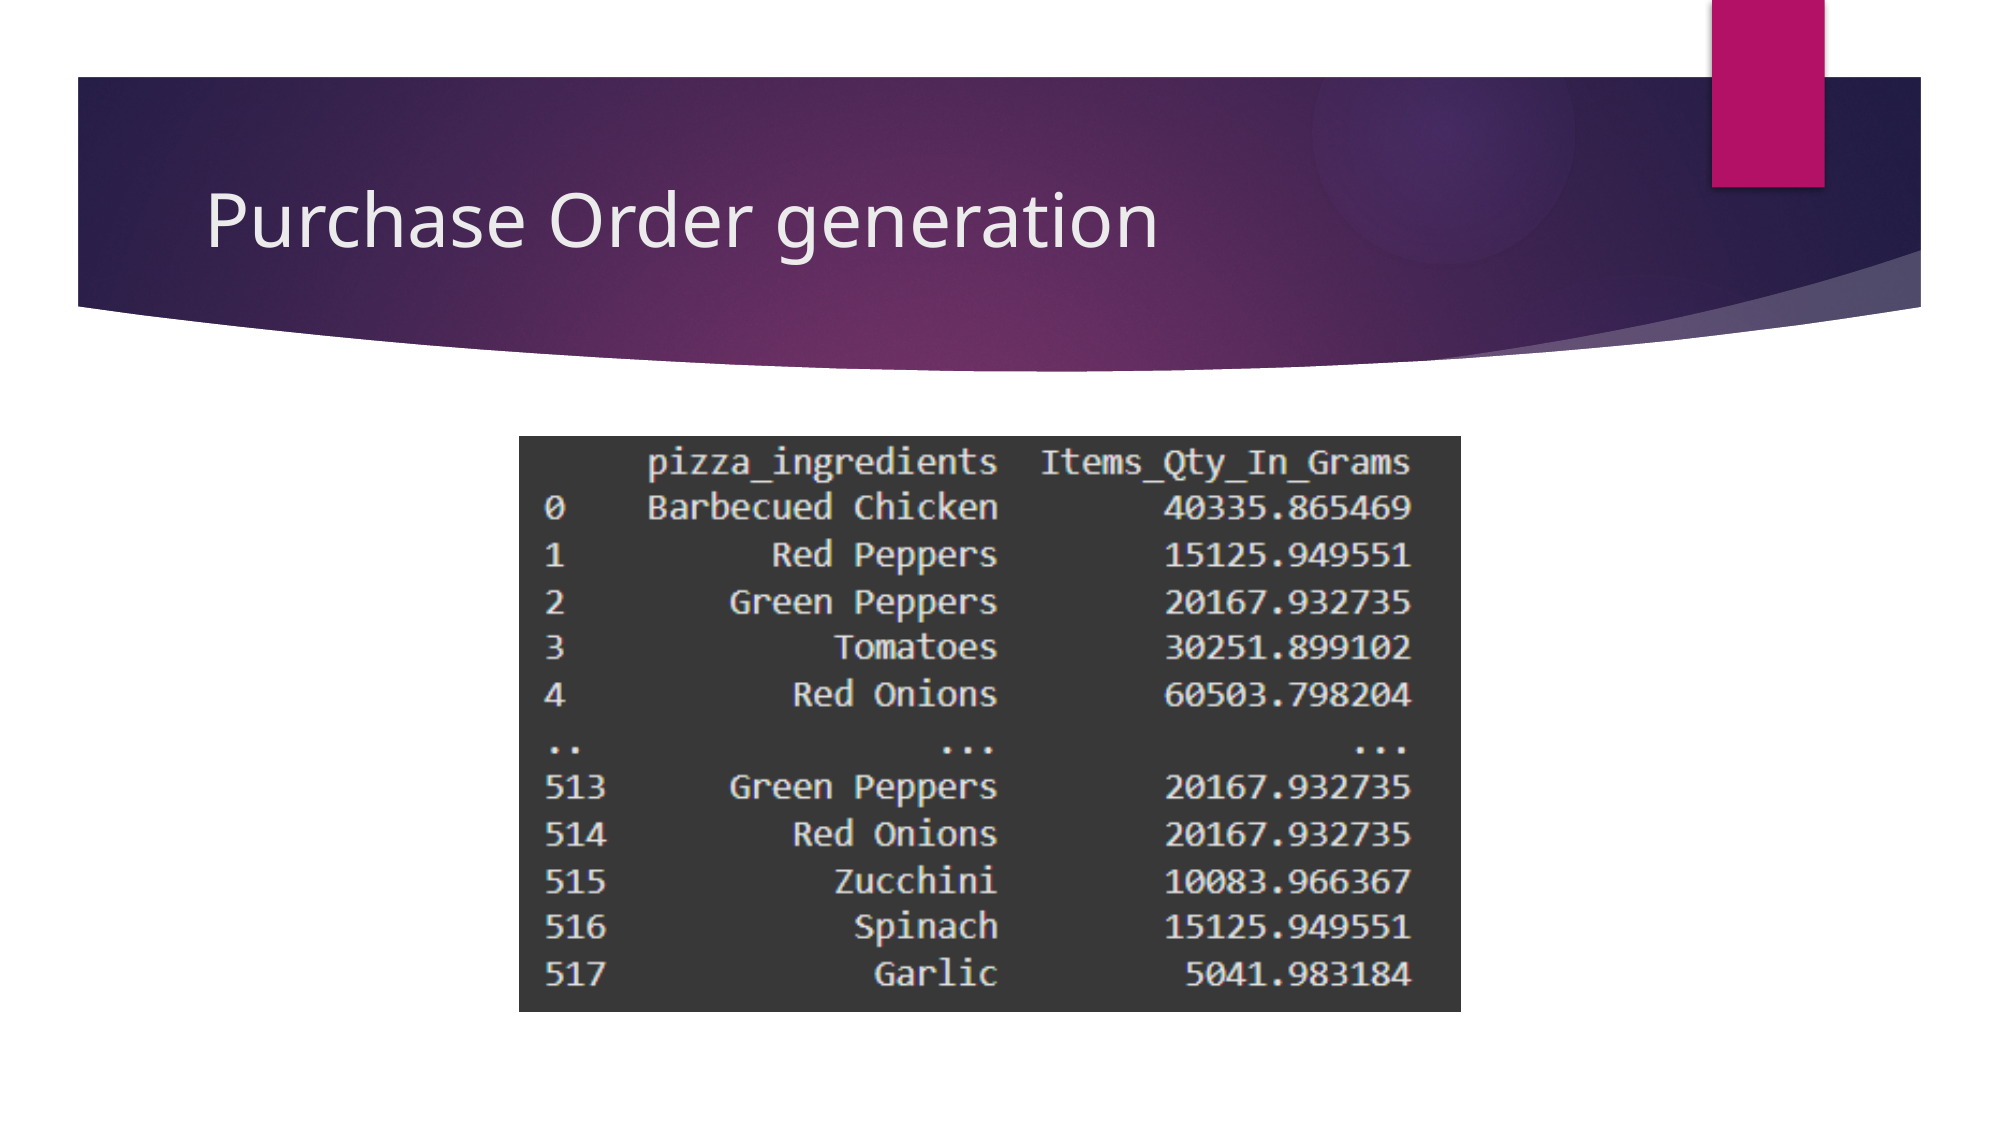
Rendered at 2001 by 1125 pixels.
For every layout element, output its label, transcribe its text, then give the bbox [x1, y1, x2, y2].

title Purchase Order generation [189, 159, 1627, 276]
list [518, 436, 1462, 1013]
